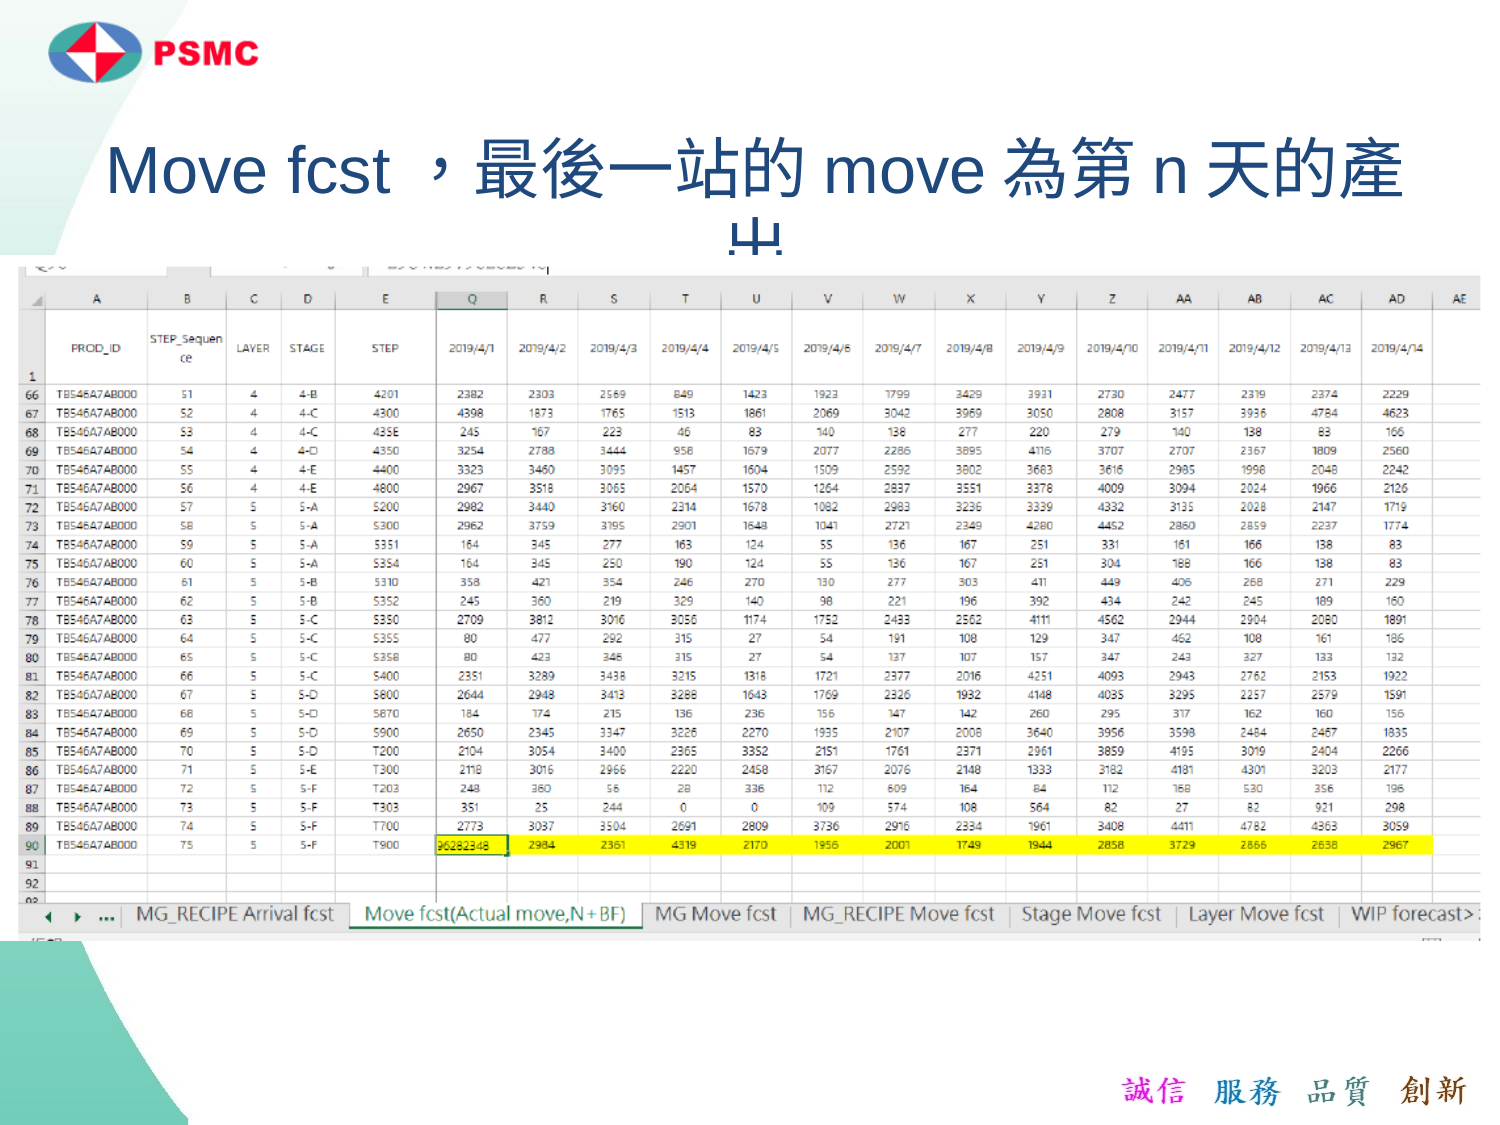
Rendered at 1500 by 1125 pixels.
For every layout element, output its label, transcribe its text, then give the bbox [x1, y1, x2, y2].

title Move fcst，最後一站的move為第n天的產出 [80, 113, 1431, 253]
picture [0, 0, 1500, 1125]
